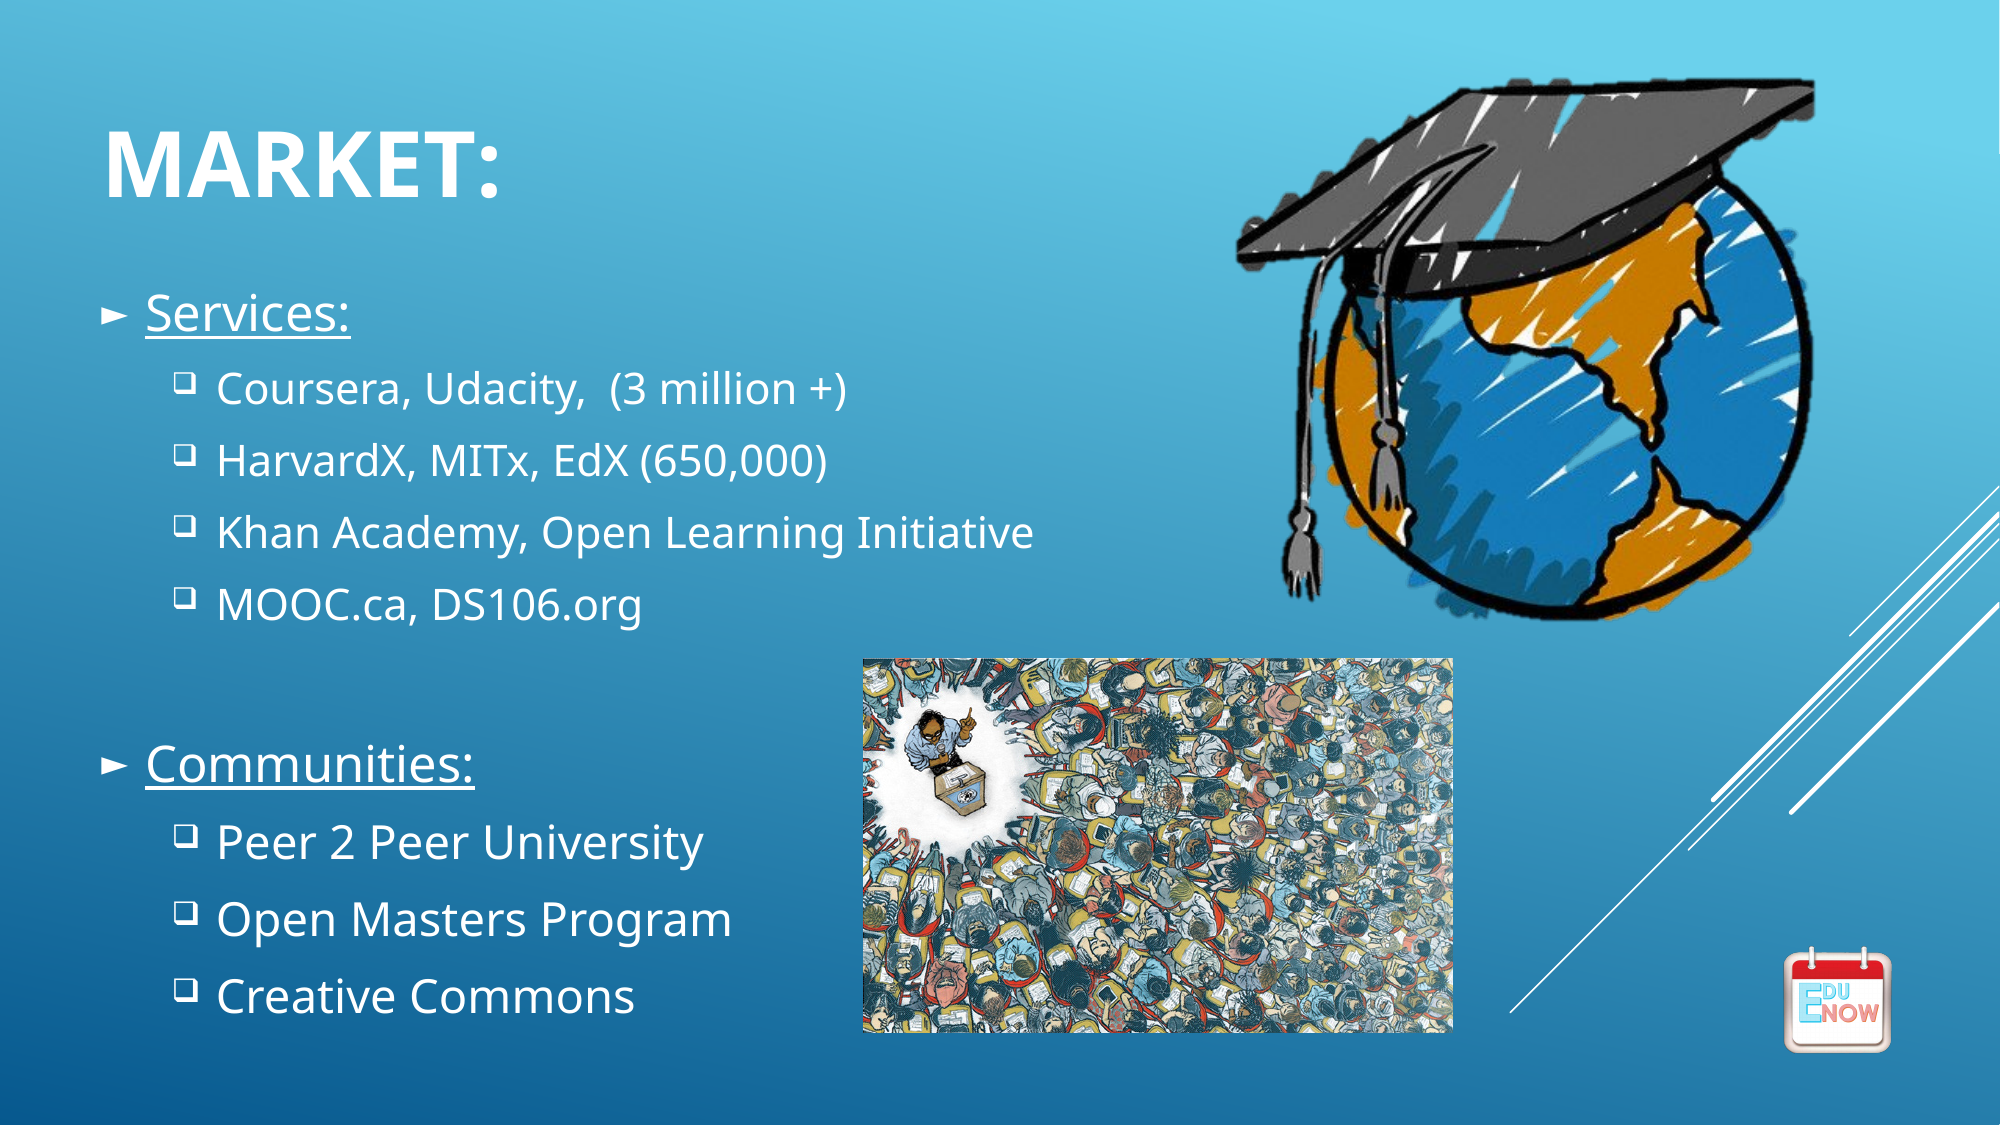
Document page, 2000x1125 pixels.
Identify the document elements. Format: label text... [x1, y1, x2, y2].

list Services: Coursera, Udacity, (3 million +) HarvardX, MITx, EdX (650,000) Khan Academy, Open Learning Initiative MOOC.ca, DS106.org Communities: Peer 2 Peer University Open Masters Program Creative Commons [86, 273, 1487, 1031]
title Market: [86, 37, 1487, 273]
picture [1780, 944, 1895, 1058]
picture [863, 658, 1453, 1033]
picture [1212, 65, 1838, 631]
